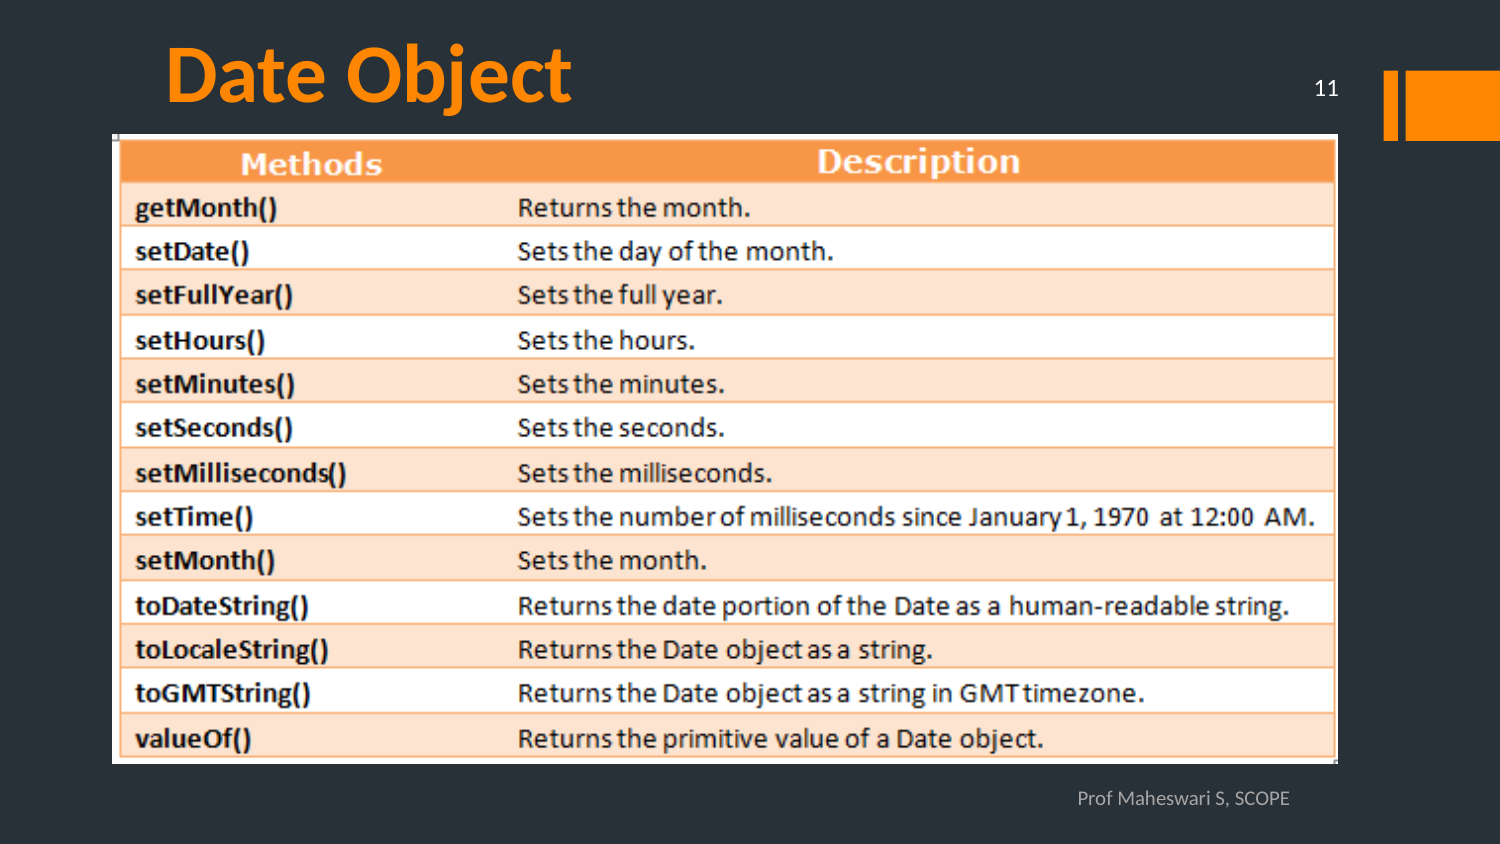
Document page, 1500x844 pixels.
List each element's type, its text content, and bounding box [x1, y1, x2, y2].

title Date Object [150, 84, 1350, 227]
picture [111, 133, 1338, 765]
slide_number 11 [1199, 67, 1355, 105]
footer Prof Maheswari S, SCOPE [1062, 784, 1431, 822]
